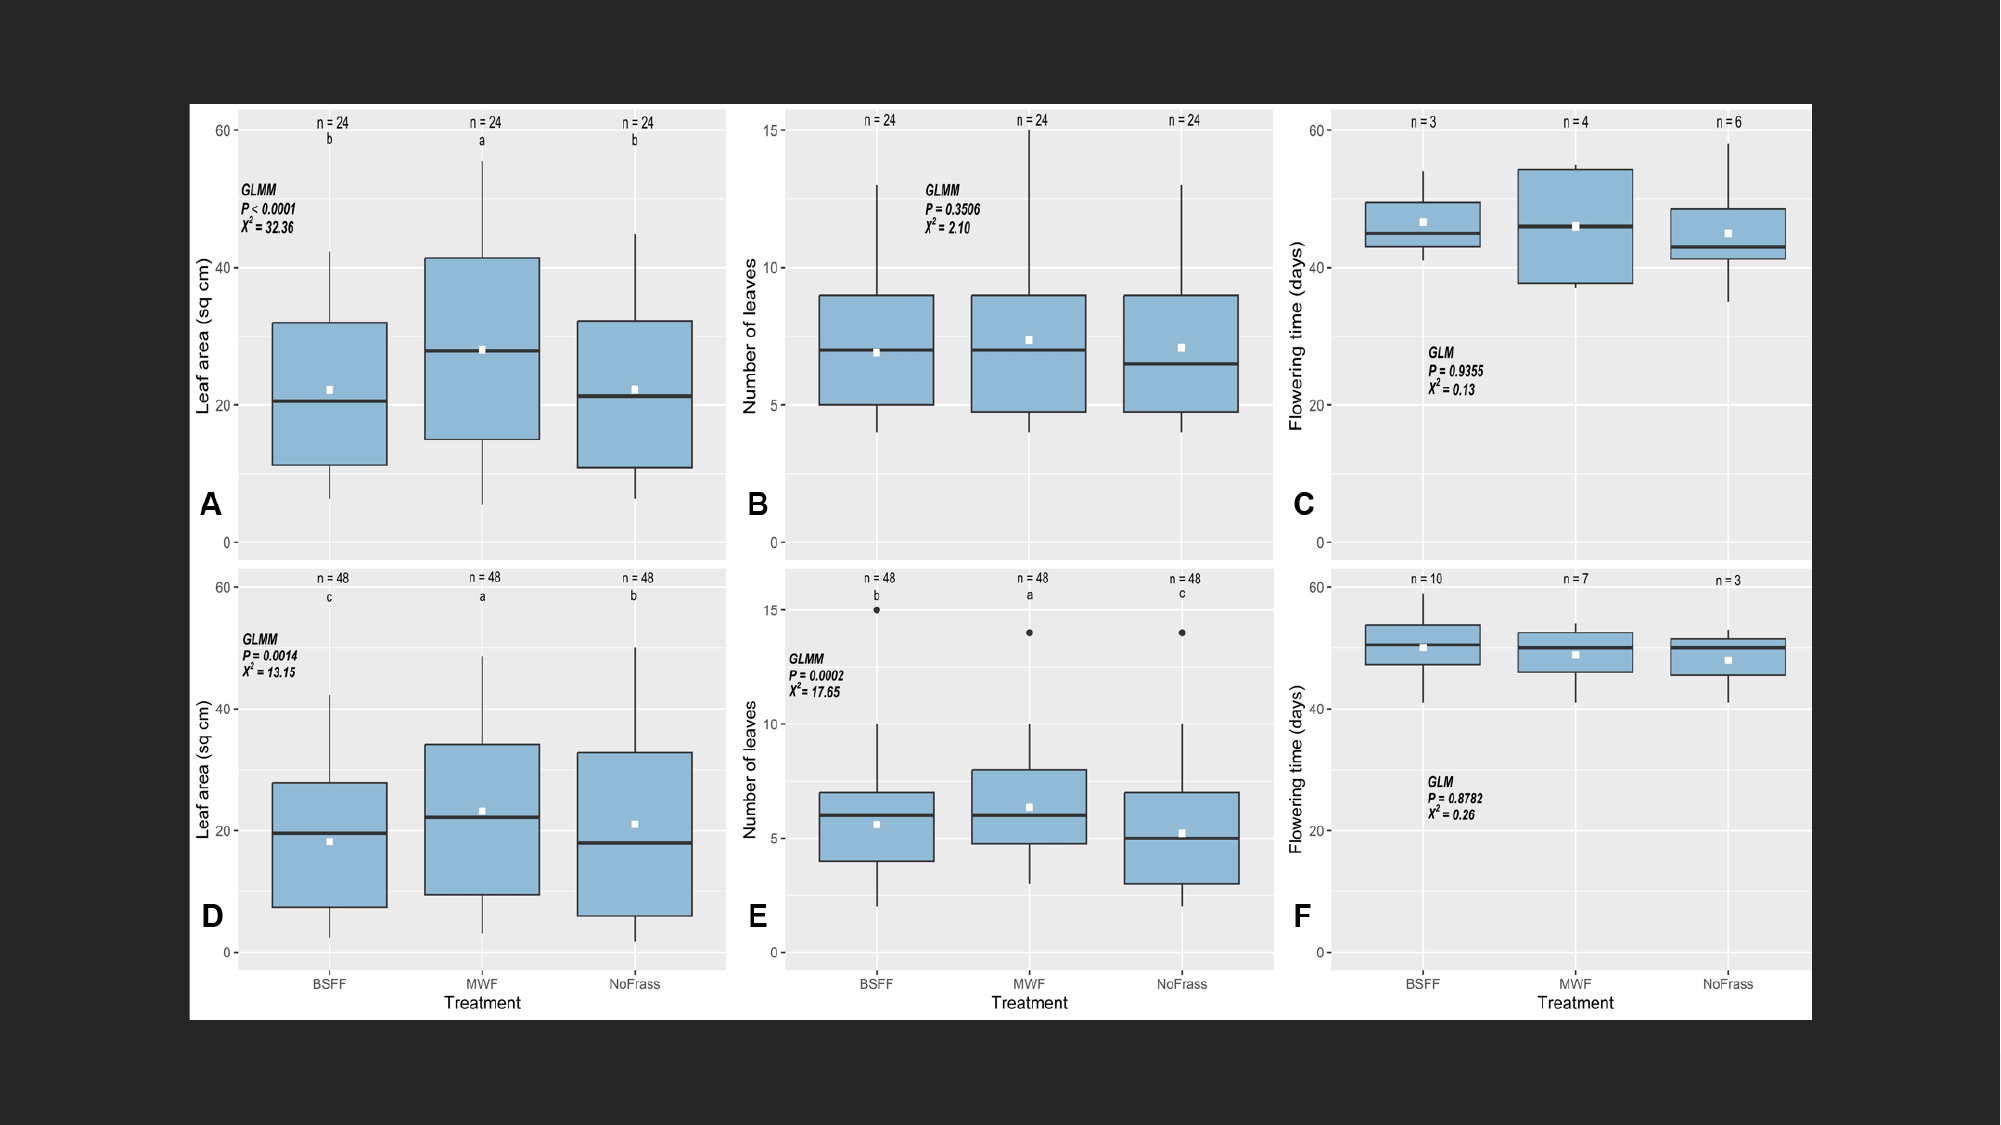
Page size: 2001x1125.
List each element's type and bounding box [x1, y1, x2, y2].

picture [189, 104, 1812, 1020]
text_box [0, 0, 2000, 1125]
